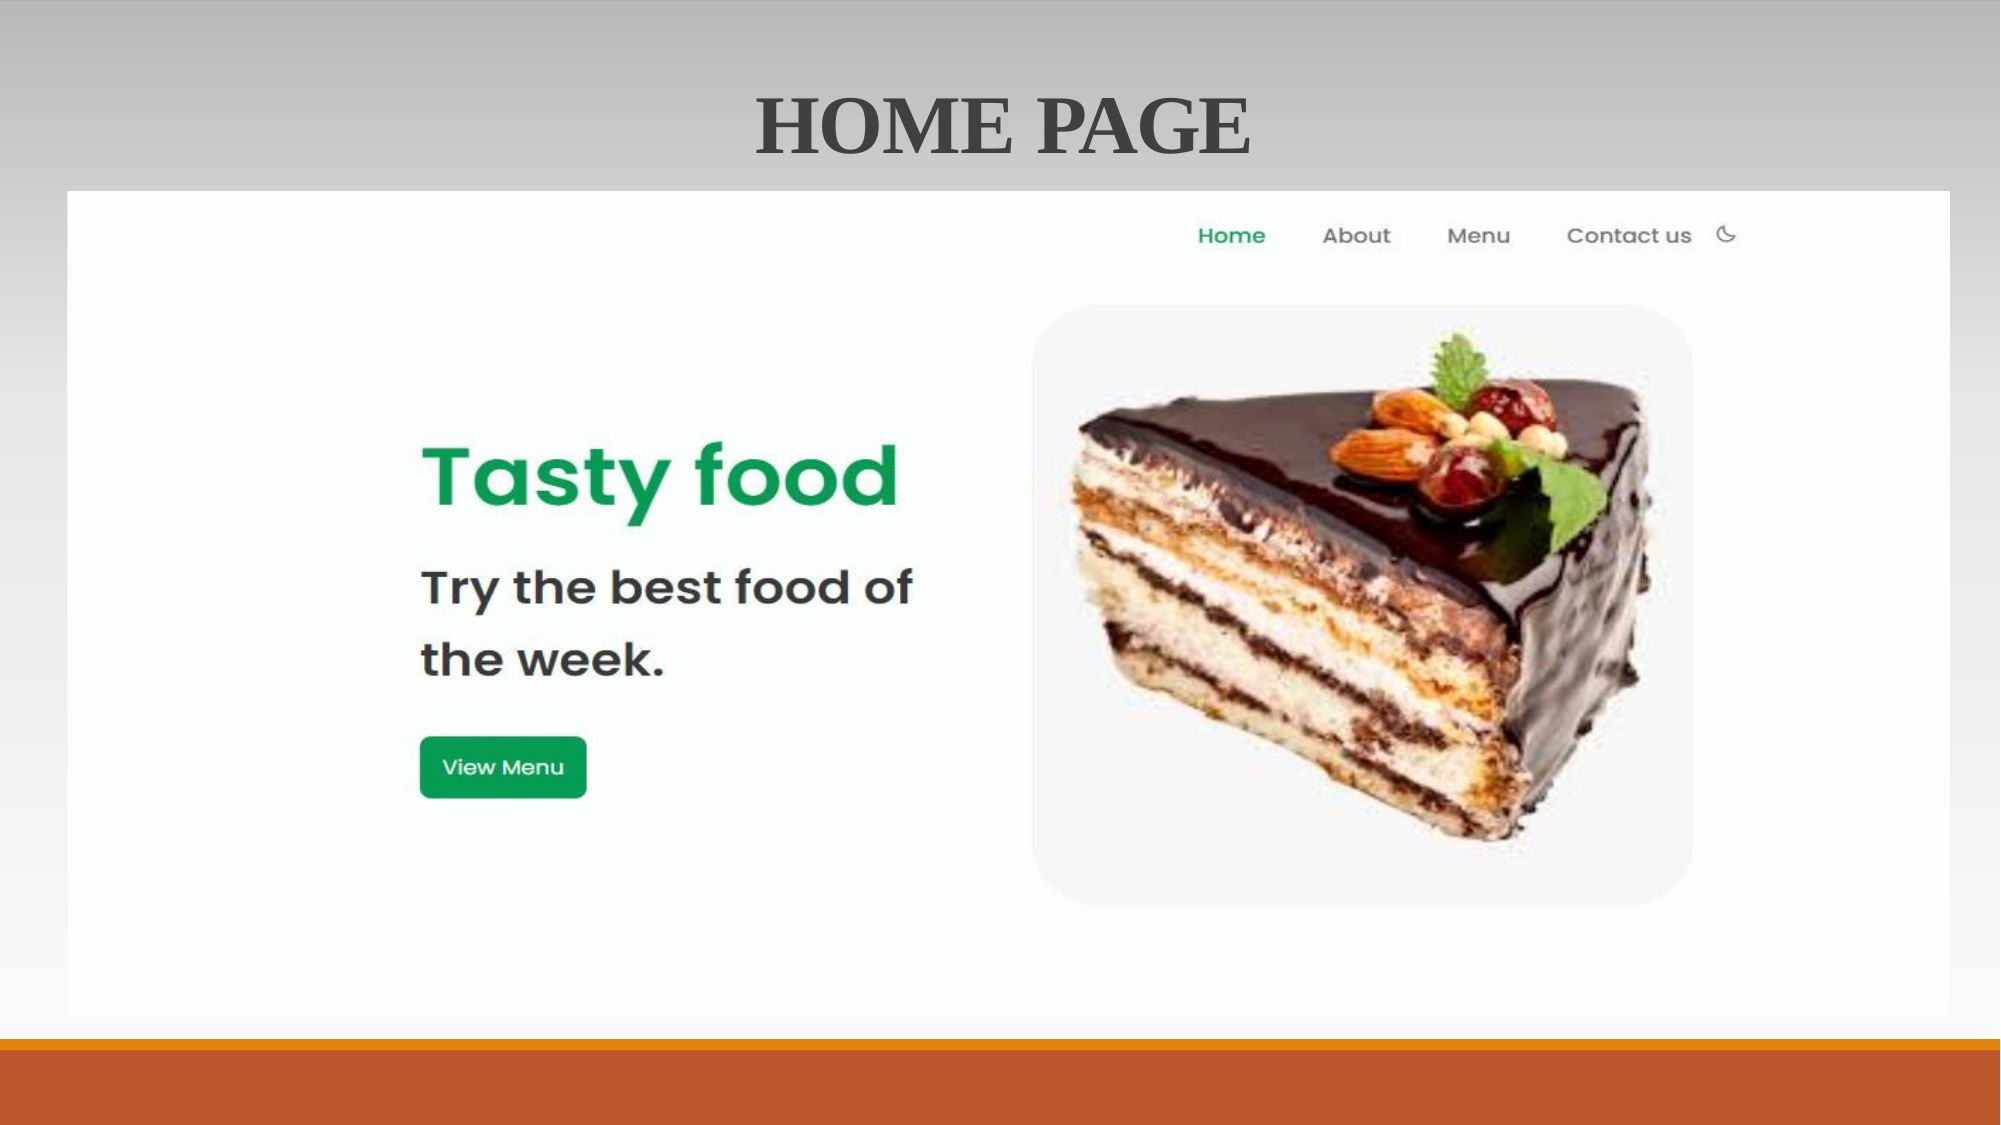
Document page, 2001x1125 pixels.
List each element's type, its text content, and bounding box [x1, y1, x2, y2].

text_box [67, 191, 1950, 1015]
picture [0, 0, 2000, 1039]
title HOME PAGE [752, 68, 1259, 191]
